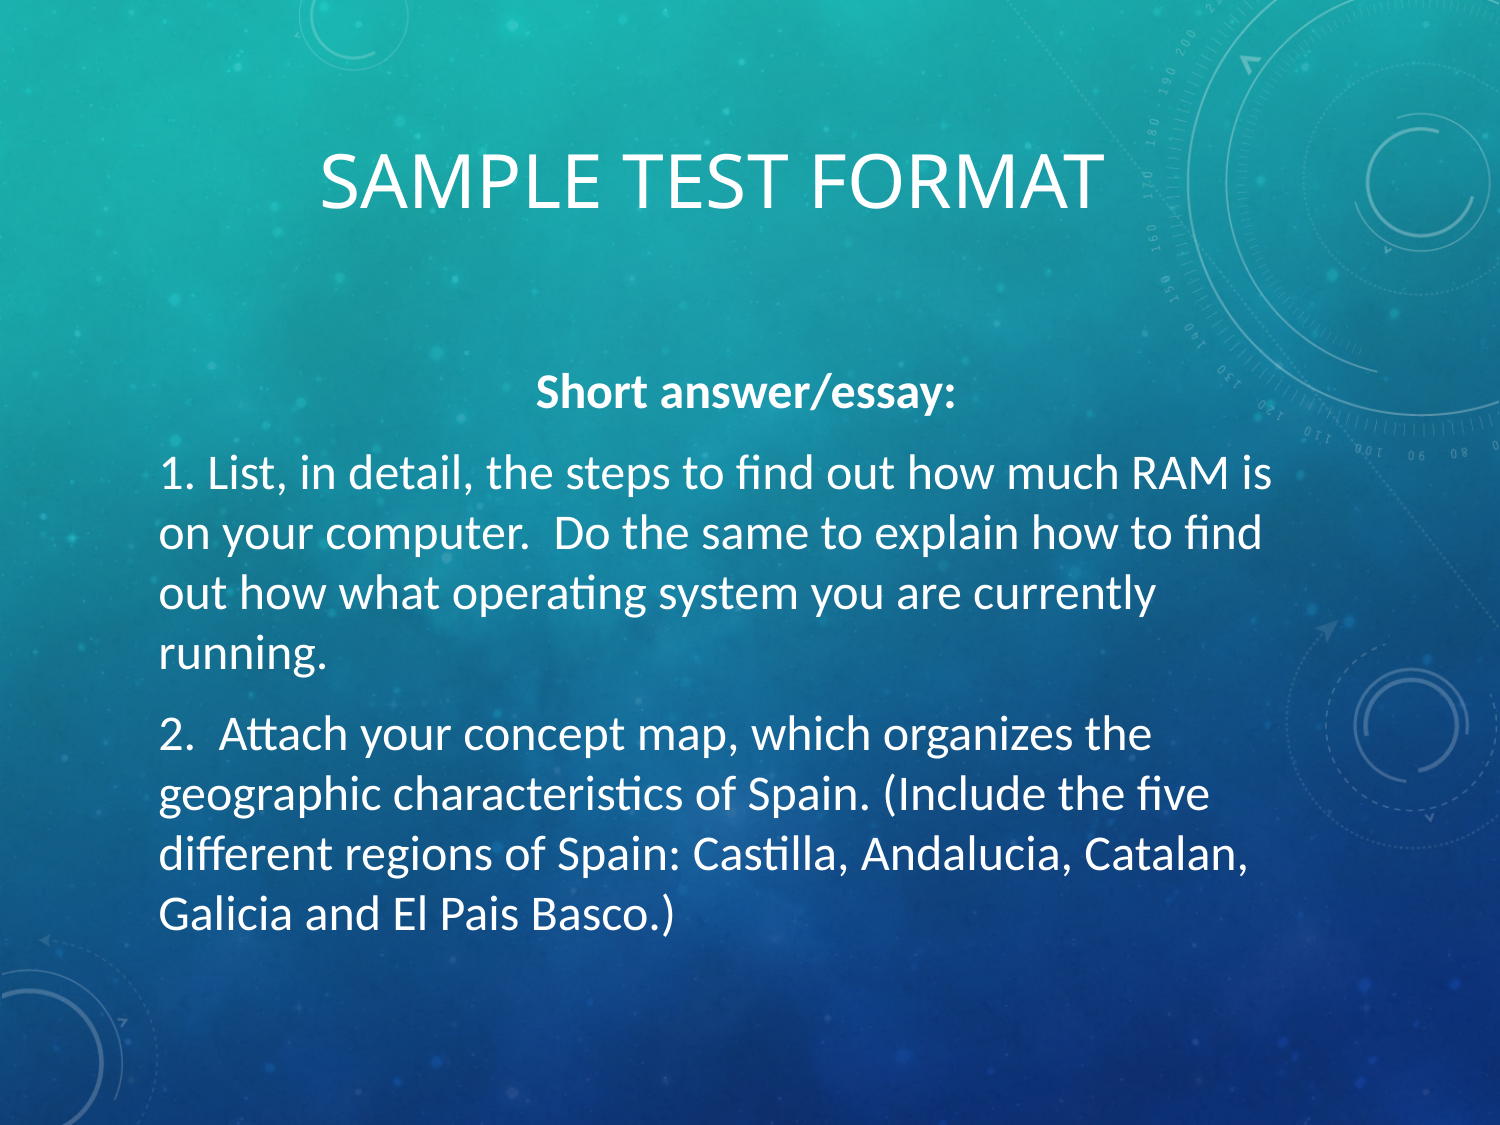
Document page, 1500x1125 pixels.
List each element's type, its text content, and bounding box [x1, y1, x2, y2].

picture [0, 0, 1500, 1125]
list Short answer/essay: 1. List, in detail, the steps to find out how much RAM is on your computer. Do the same to explain how to find out how what operating system you are currently running. 2. Attach your concept map, which organizes the geographic characteristics of Spain. (Include the five different regions of Spain: Castilla, Andalucia, Catalan, Galicia and El Pais Basco.) [143, 298, 1350, 1001]
title SAMPLE TEST FORMAT [75, 59, 1350, 299]
